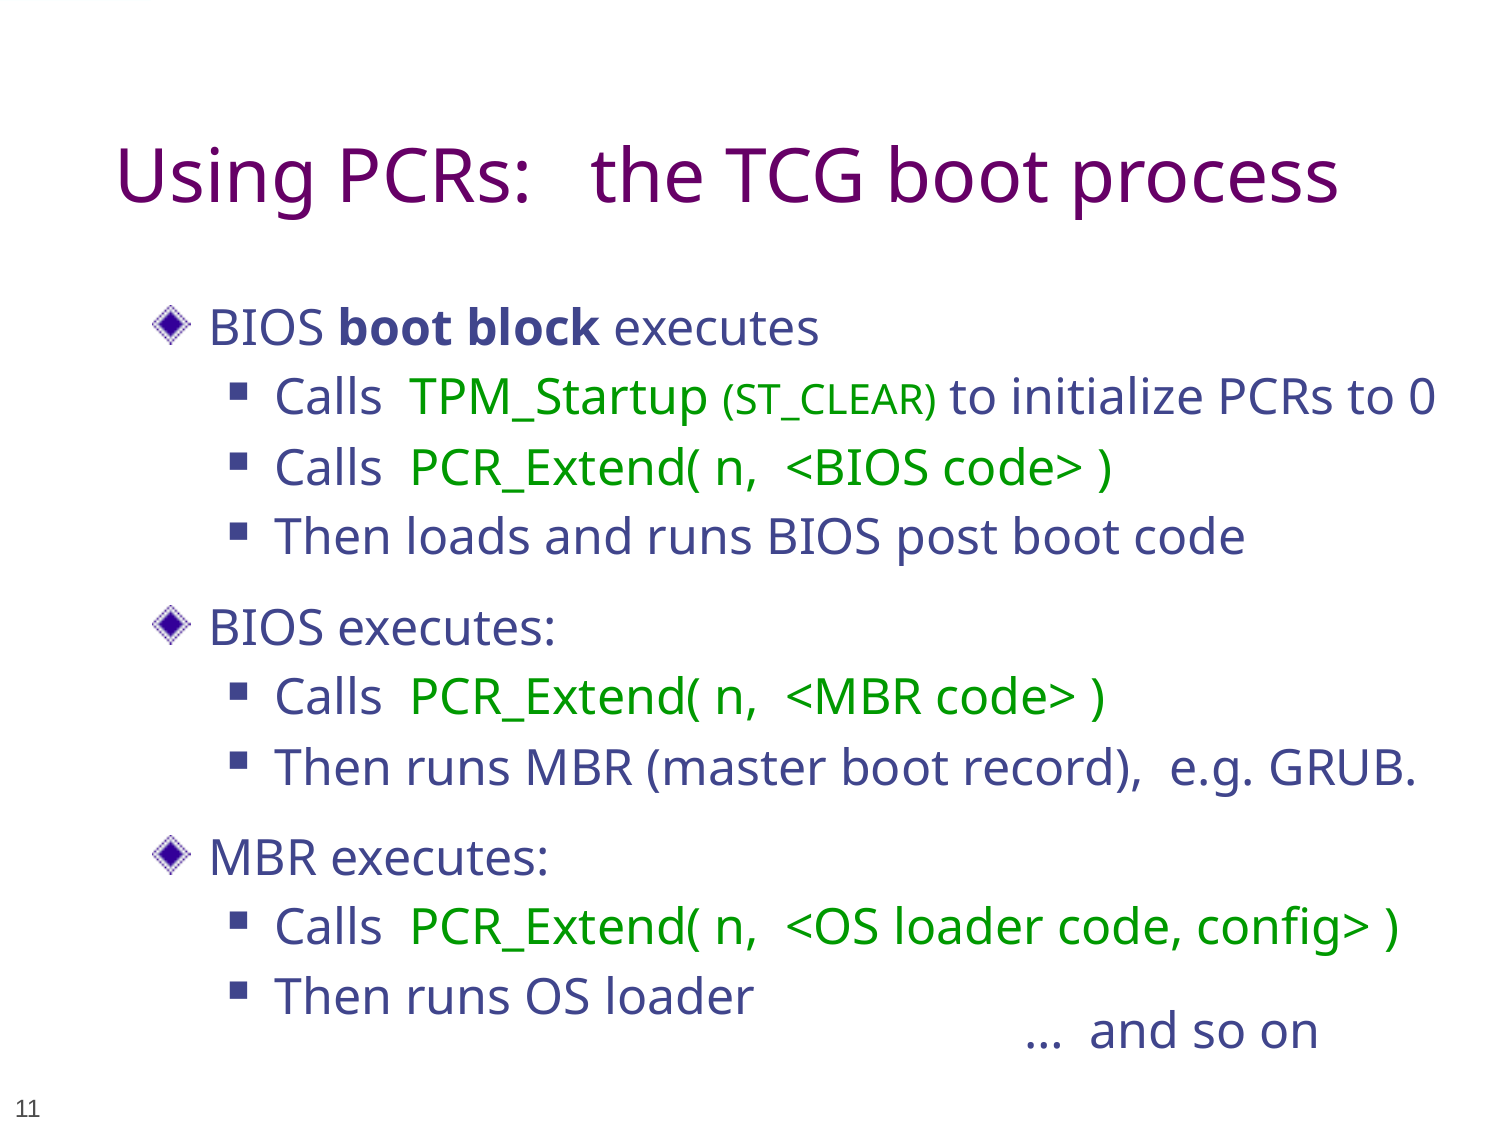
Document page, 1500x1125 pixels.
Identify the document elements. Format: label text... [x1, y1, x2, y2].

picture [152, 305, 191, 345]
title Using PCRs: the TCG boot process [99, 37, 1375, 225]
picture [152, 605, 191, 645]
list BIOS boot block executes Calls TPM_Startup (ST_CLEAR) to initialize PCRs to 0 Calls PCR_Extend( n, <BIOS code> ) Then loads and runs BIOS post boot code BIOS executes: Calls PCR_Extend( n, <MBR code> ) Then runs MBR (master boot record), e.g. GRUB. MBR executes: Calls PCR_Extend( n, <OS loader code, config> ) Then runs OS loader … and so on [137, 287, 1500, 1125]
picture [152, 835, 191, 875]
